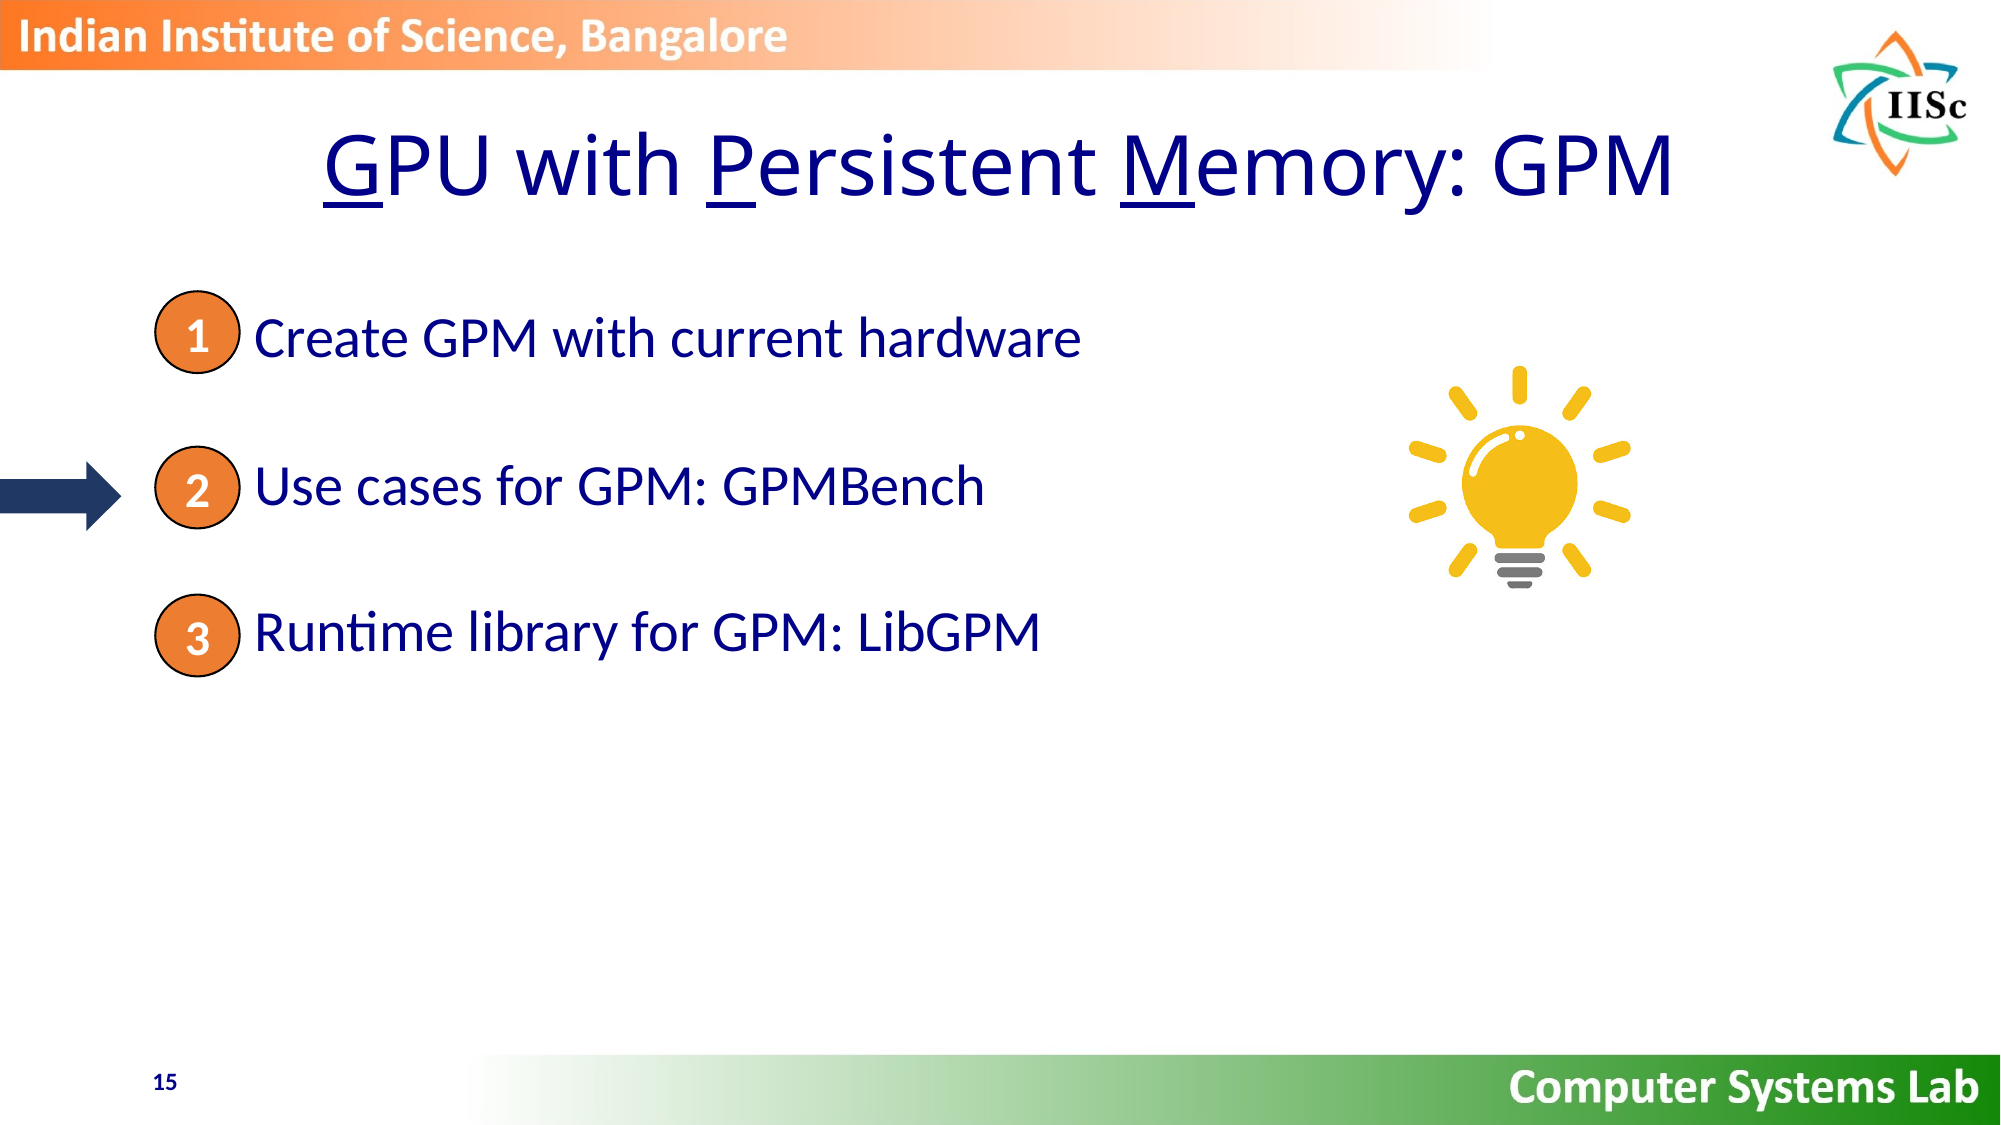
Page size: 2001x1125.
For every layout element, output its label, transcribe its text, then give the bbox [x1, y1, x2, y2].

text_box 2 [154, 445, 241, 530]
picture [0, 0, 2001, 1125]
text_box 1 [154, 290, 241, 375]
text_box 3 [154, 593, 241, 678]
title GPU with Persistent Memory: GPM [137, 59, 1863, 278]
text_box [0, 461, 122, 531]
slide_number 15 [137, 1050, 588, 1111]
list Create GPM with current hardware Use cases for GPM: GPMBench Runtime library for GPM: LibGPM [239, 299, 1863, 1014]
